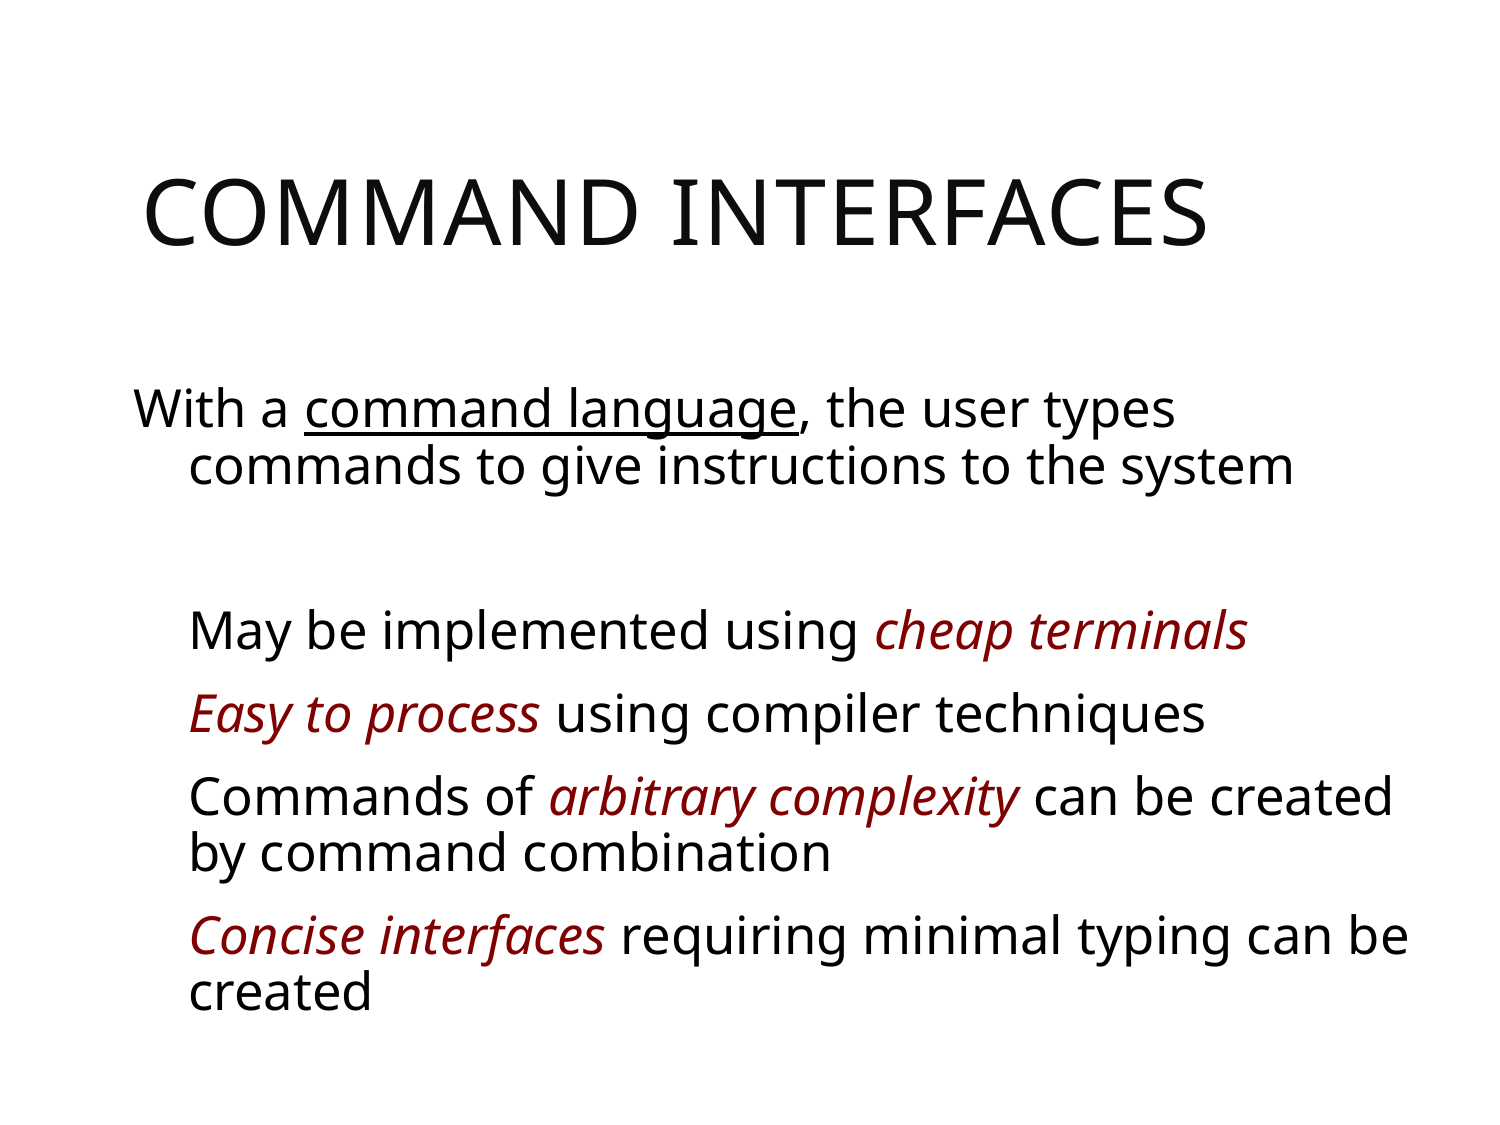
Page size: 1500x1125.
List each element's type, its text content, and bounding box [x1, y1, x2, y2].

title Command Interfaces [126, 96, 1322, 342]
list With a command language, the user types commands to give instructions to the system May be implemented using cheap terminals Easy to process using compiler techniques Commands of arbitrary complexity can be created by command combination Concise interfaces requiring minimal typing can be created [126, 375, 1436, 1035]
